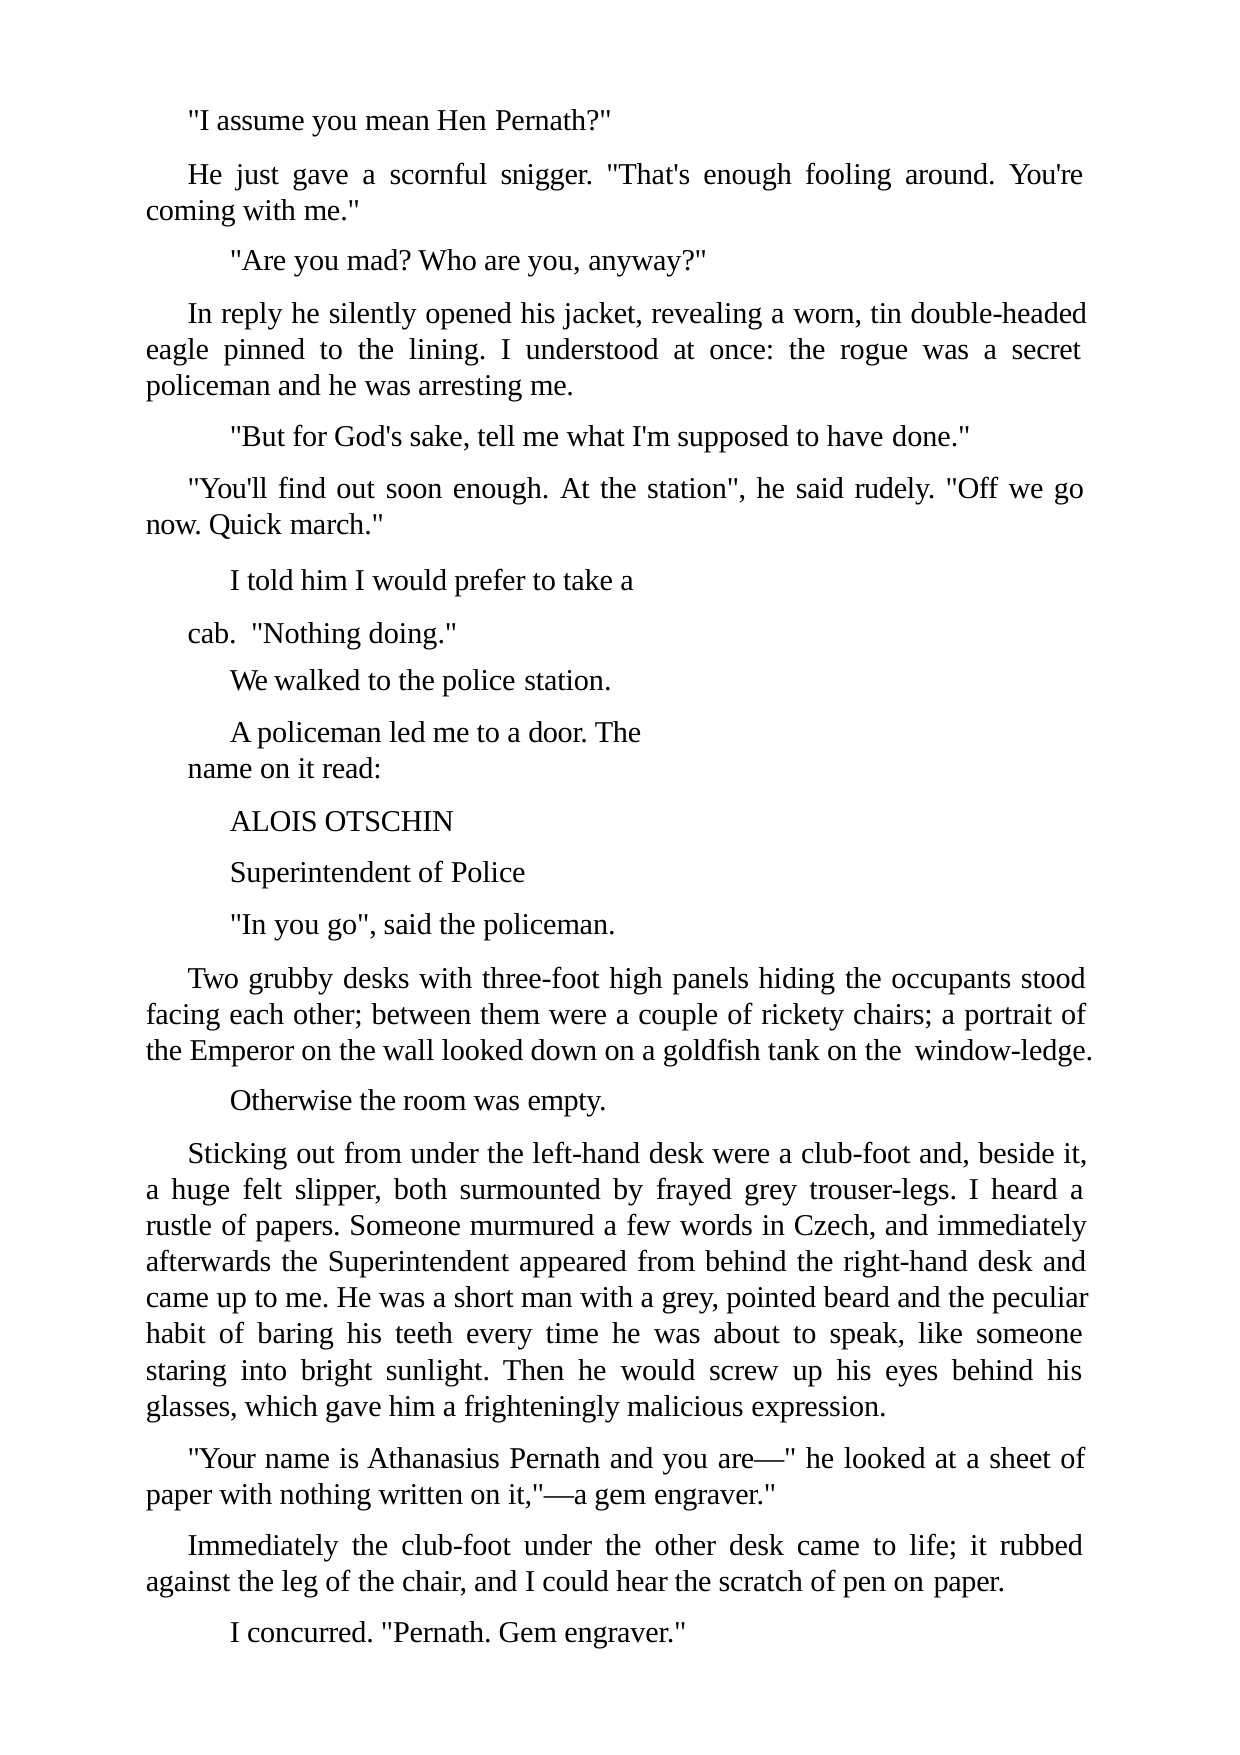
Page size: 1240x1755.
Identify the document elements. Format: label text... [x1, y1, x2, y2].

text_box "I assume you mean Hen Pernath?" He just gave a scornful snigger. "That's enough fooling around. You're coming with me." "Are you mad? Who are you, anyway?" In reply he silently opened his jacket, revealing a worn, tin double-headed eagle pinned to the lining. I understood at once: the rogue was a secret policeman and he was arresting me. "But for God's sake, tell me what I'm supposed to have done." "You'll find out soon enough. At the station", he said rudely. "Off we go now. Quick march." I told him I would prefer to take a cab. "Nothing doing." We walked to the police station. A policeman led me to a door. The name on it read: ALOIS OTSCHIN Superintendent of Police "In you go", said the policeman. Two grubby desks with three-foot high panels hiding the occupants stood facing each other; between them were a couple of rickety chairs; a portrait of the Emperor on the wall looked down on a goldfish tank on the window-ledge. Otherwise the room was empty. Sticking out from under the left-hand desk were a club-foot and, beside it, a huge felt slipper, both surmounted by frayed grey trouser-legs. I heard a rustle of papers. Someone murmured a few words in Czech, and immediately afterwards the Superintendent appeared from behind the right-hand desk and came up to me. He was a short man with a grey, pointed beard and the peculiar habit of baring his teeth every time he was about to speak, like someone staring into bright sunlight. Then he would screw up his eyes behind his glasses, which gave him a frighteningly malicious expression. "Your name is Athanasius Pernath and you are—" he looked at a sheet of paper with nothing written on it,"—a gem engraver." Immediately the club-foot under the other desk came to life; it rubbed against the leg of the chair, and I could hear the scratch of pen on paper. I concurred. "Pernath. Gem engraver." [143, 81, 1097, 1649]
